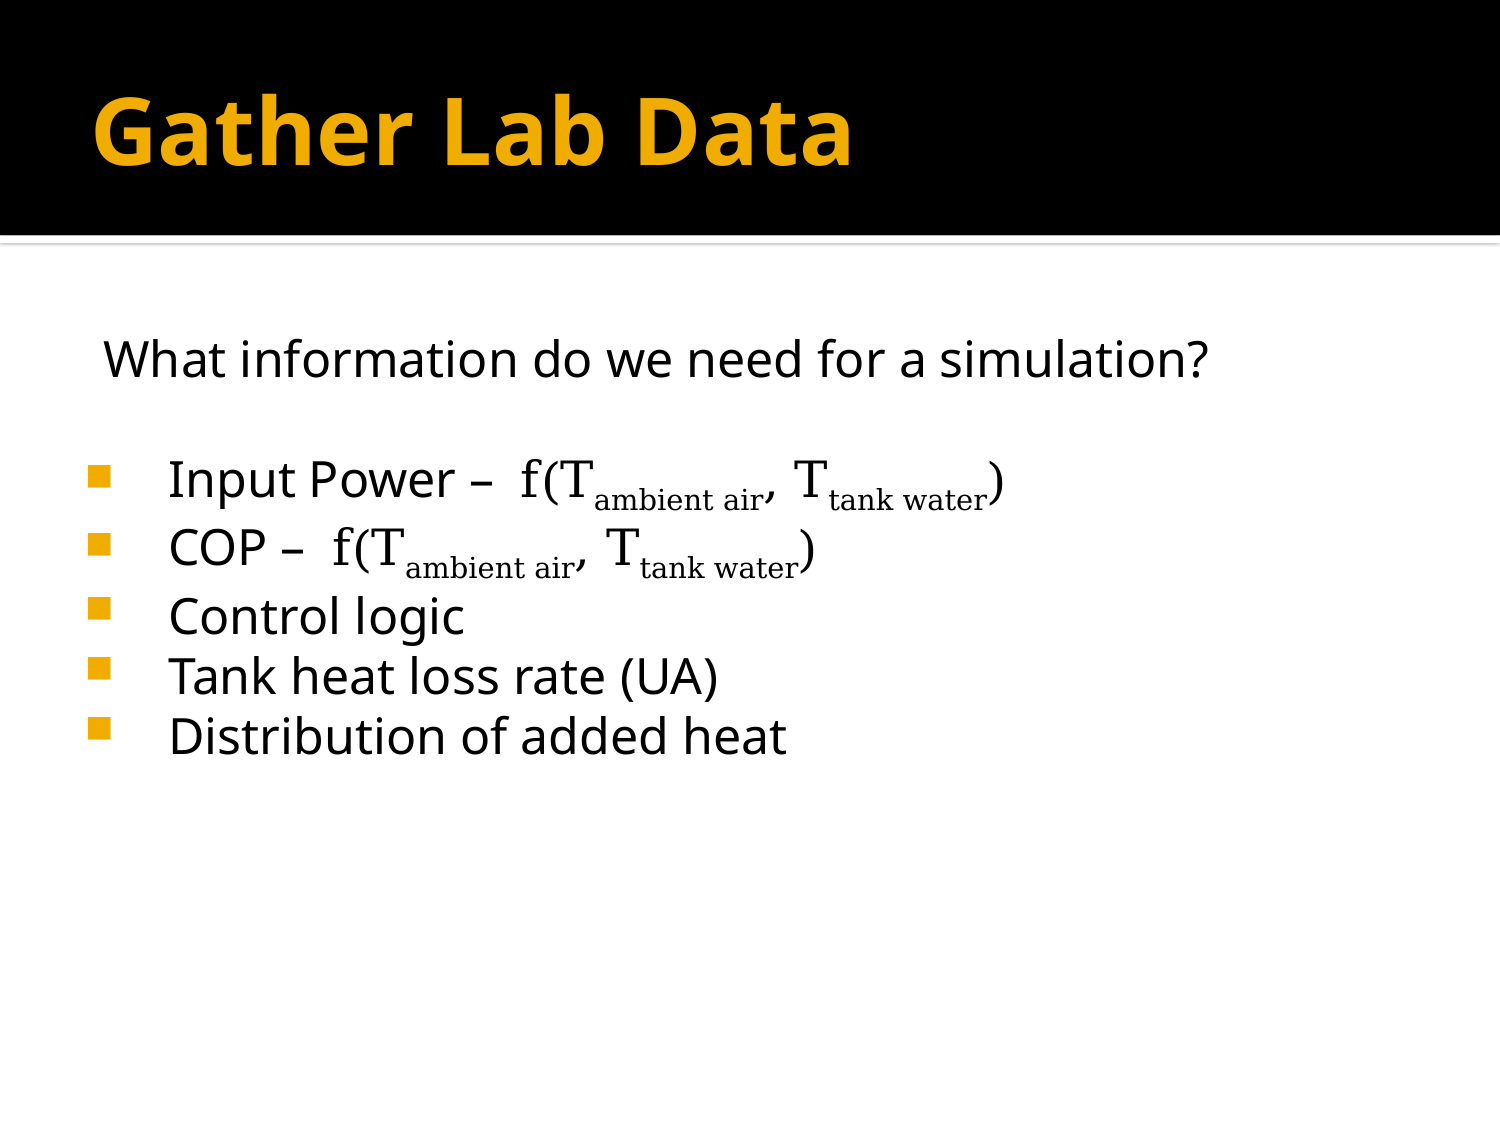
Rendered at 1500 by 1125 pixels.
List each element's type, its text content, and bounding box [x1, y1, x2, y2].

title Gather Lab Data [75, 25, 1425, 231]
list What information do we need for a simulation? Input Power – f(Tambient air, Ttank water) COP – f(Tambient air, Ttank water) Control logic Tank heat loss rate (UA) Distribution of added heat [75, 312, 1425, 1088]
